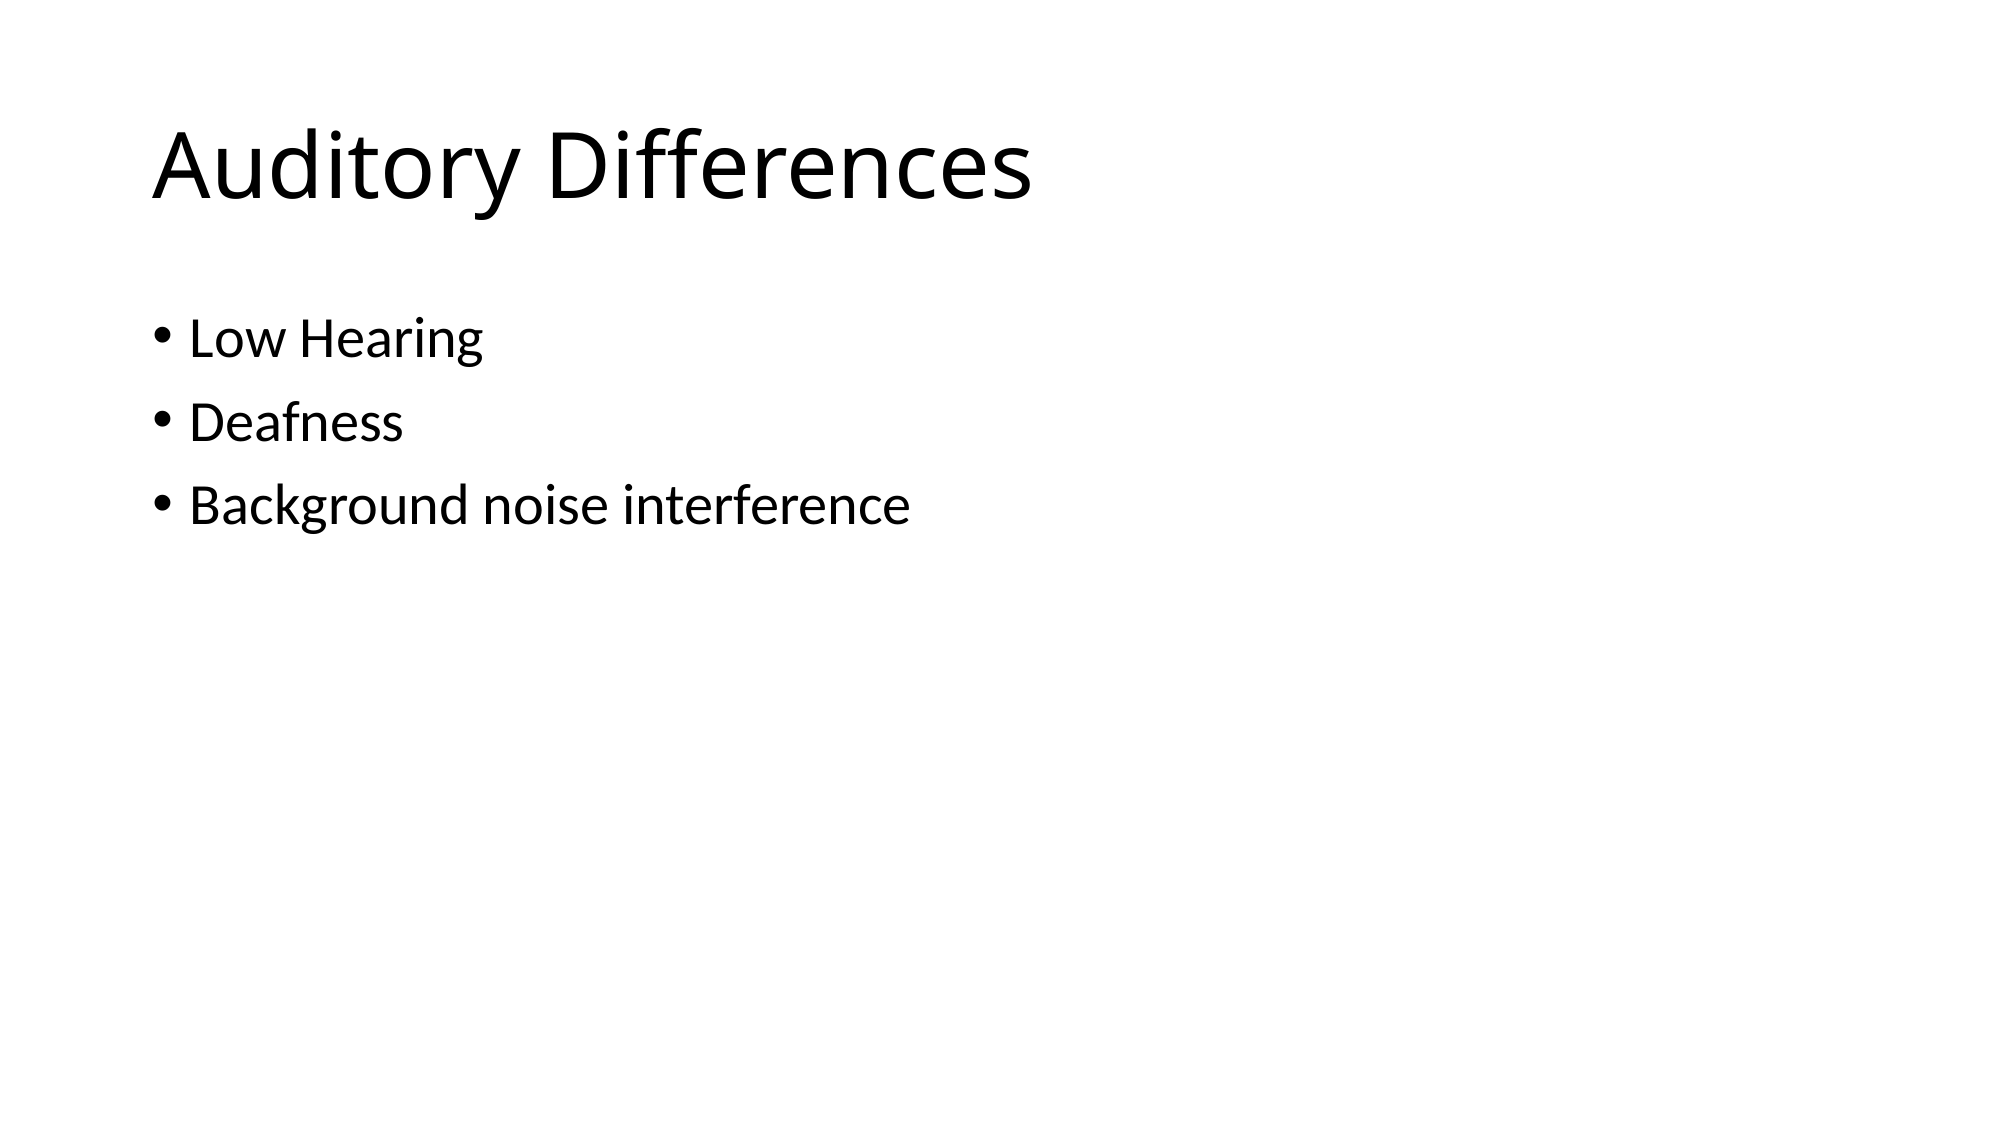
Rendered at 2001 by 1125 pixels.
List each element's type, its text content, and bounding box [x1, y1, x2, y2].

title Auditory Differences [137, 59, 1863, 278]
list Low Hearing Deafness Background noise interference [137, 299, 1863, 1014]
